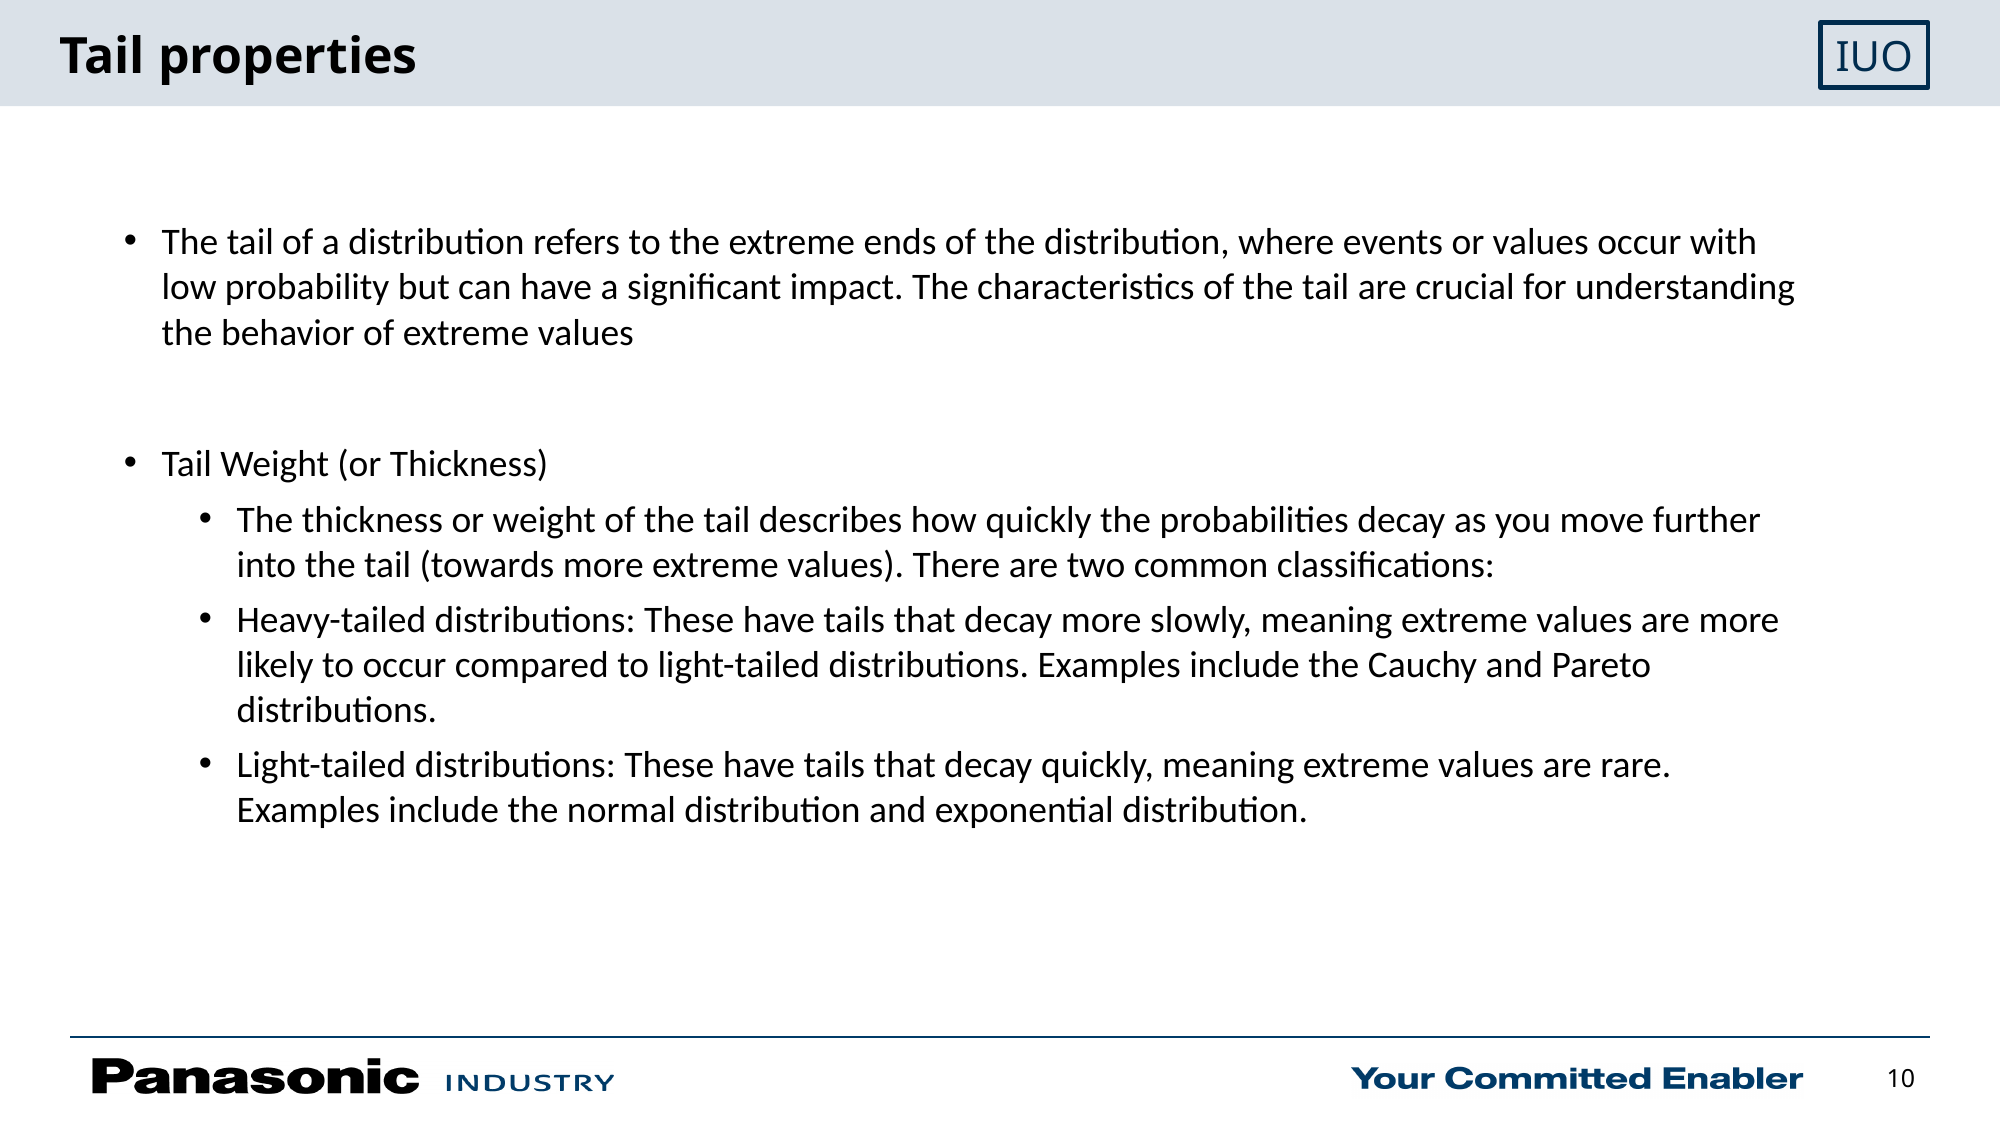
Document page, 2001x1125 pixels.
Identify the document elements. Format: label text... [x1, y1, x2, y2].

title Tail properties [44, 30, 1840, 85]
picture [92, 1058, 614, 1094]
list The tail of a distribution refers to the extreme ends of the distribution, where events or values occur with low probability but can have a significant impact. The characteristics of the tail are crucial for understanding the behavior of extreme values Tail Weight (or Thickness) The thickness or weight of the tail describes how quickly the probabilities decay as you move further into the tail (towards more extreme values). There are two common classifications: Heavy-tailed distributions: These have tails that decay more slowly, meaning extreme values are more likely to occur compared to light-tailed distributions. Examples include the Cauchy and Pareto distributions. Light-tailed distributions: These have tails that decay quickly, meaning extreme values are rare. Examples include the normal distribution and exponential distribution. [108, 205, 1834, 920]
slide_number 9 [1826, 1050, 1930, 1110]
picture [1351, 1063, 1804, 1099]
